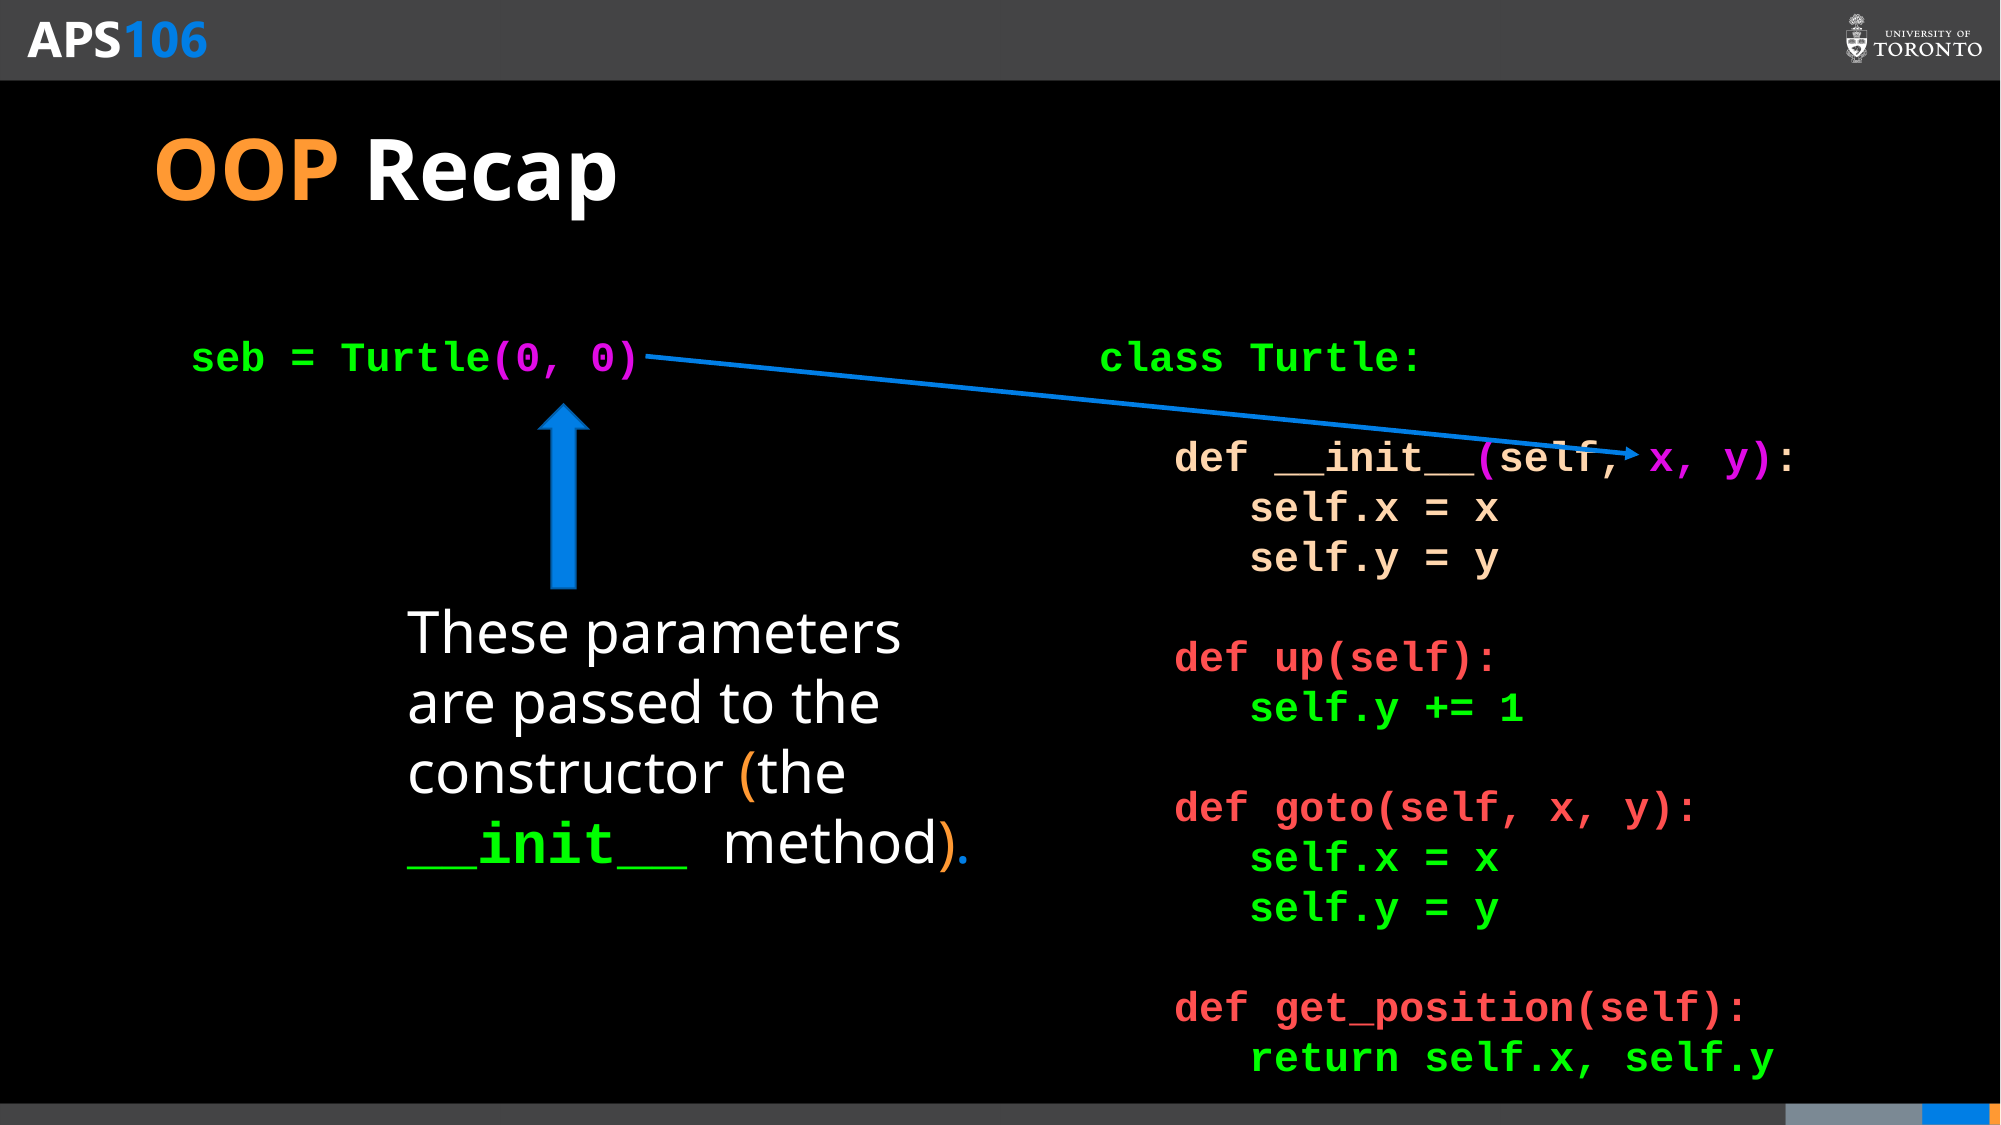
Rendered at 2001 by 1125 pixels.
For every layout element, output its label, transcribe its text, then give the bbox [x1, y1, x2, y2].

title OOP Recap [137, 119, 1863, 227]
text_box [645, 356, 1640, 455]
text_box class Turtle: def __init__(self, x, y): self.x = x self.y = y def up(self): self.y += 1 def goto(self, x, y): self.x = x self.y = y def get_position(self): return self.x, self.y [1084, 322, 1863, 1088]
text_box seb = Turtle(0, 0) [175, 322, 903, 388]
text_box [536, 402, 591, 590]
picture [0, 0, 2001, 1125]
text_box These parameters are passed to the constructor (the __init__ method). [393, 588, 1000, 883]
